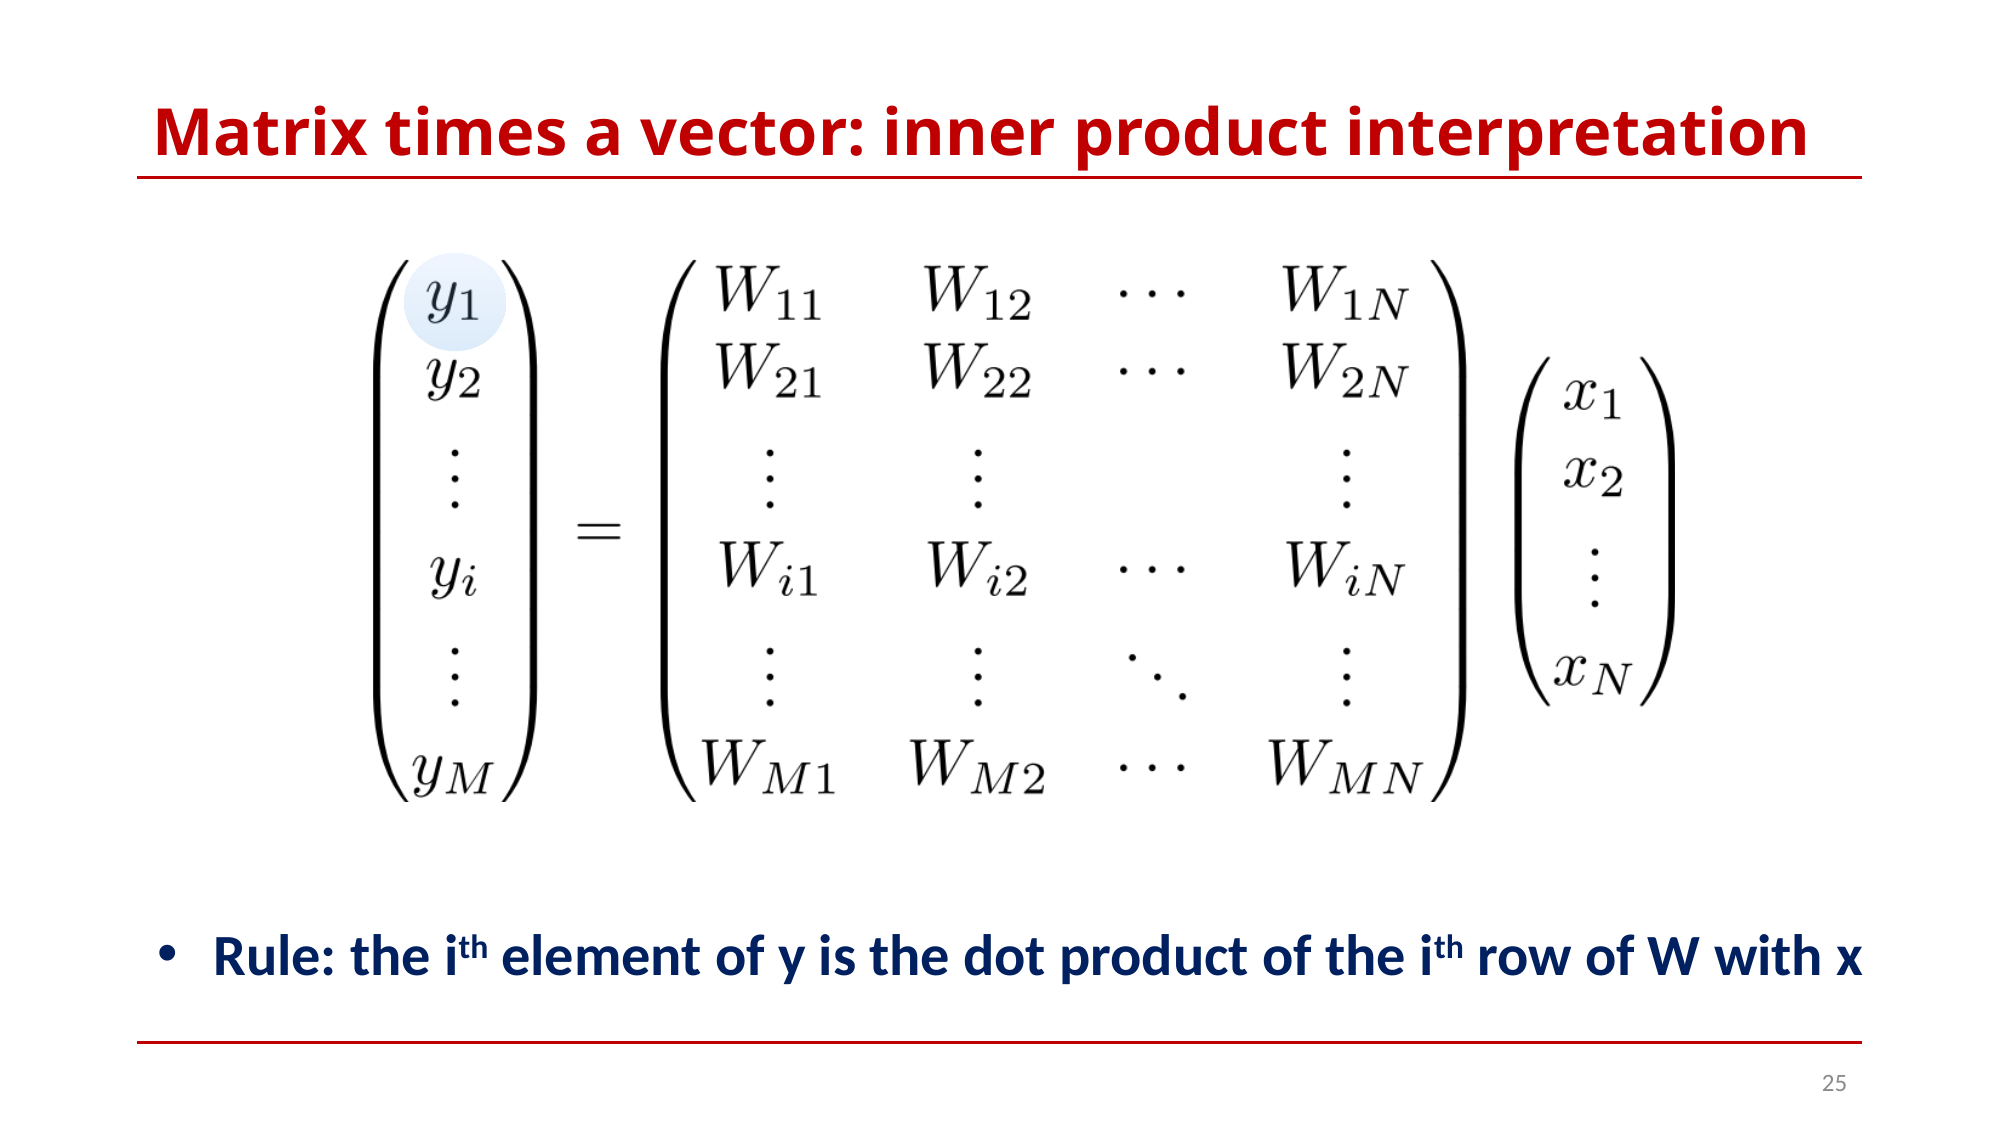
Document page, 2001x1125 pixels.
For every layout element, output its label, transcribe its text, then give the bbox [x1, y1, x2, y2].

title Matrix times a vector: inner product interpretation [137, 90, 1863, 178]
slide_number 25 [1412, 1051, 1863, 1111]
text_box [430, 252, 480, 259]
text_box Rule: the ith element of y is the dot product of the ith row of W with x [142, 909, 1906, 1077]
picture [372, 259, 1675, 802]
